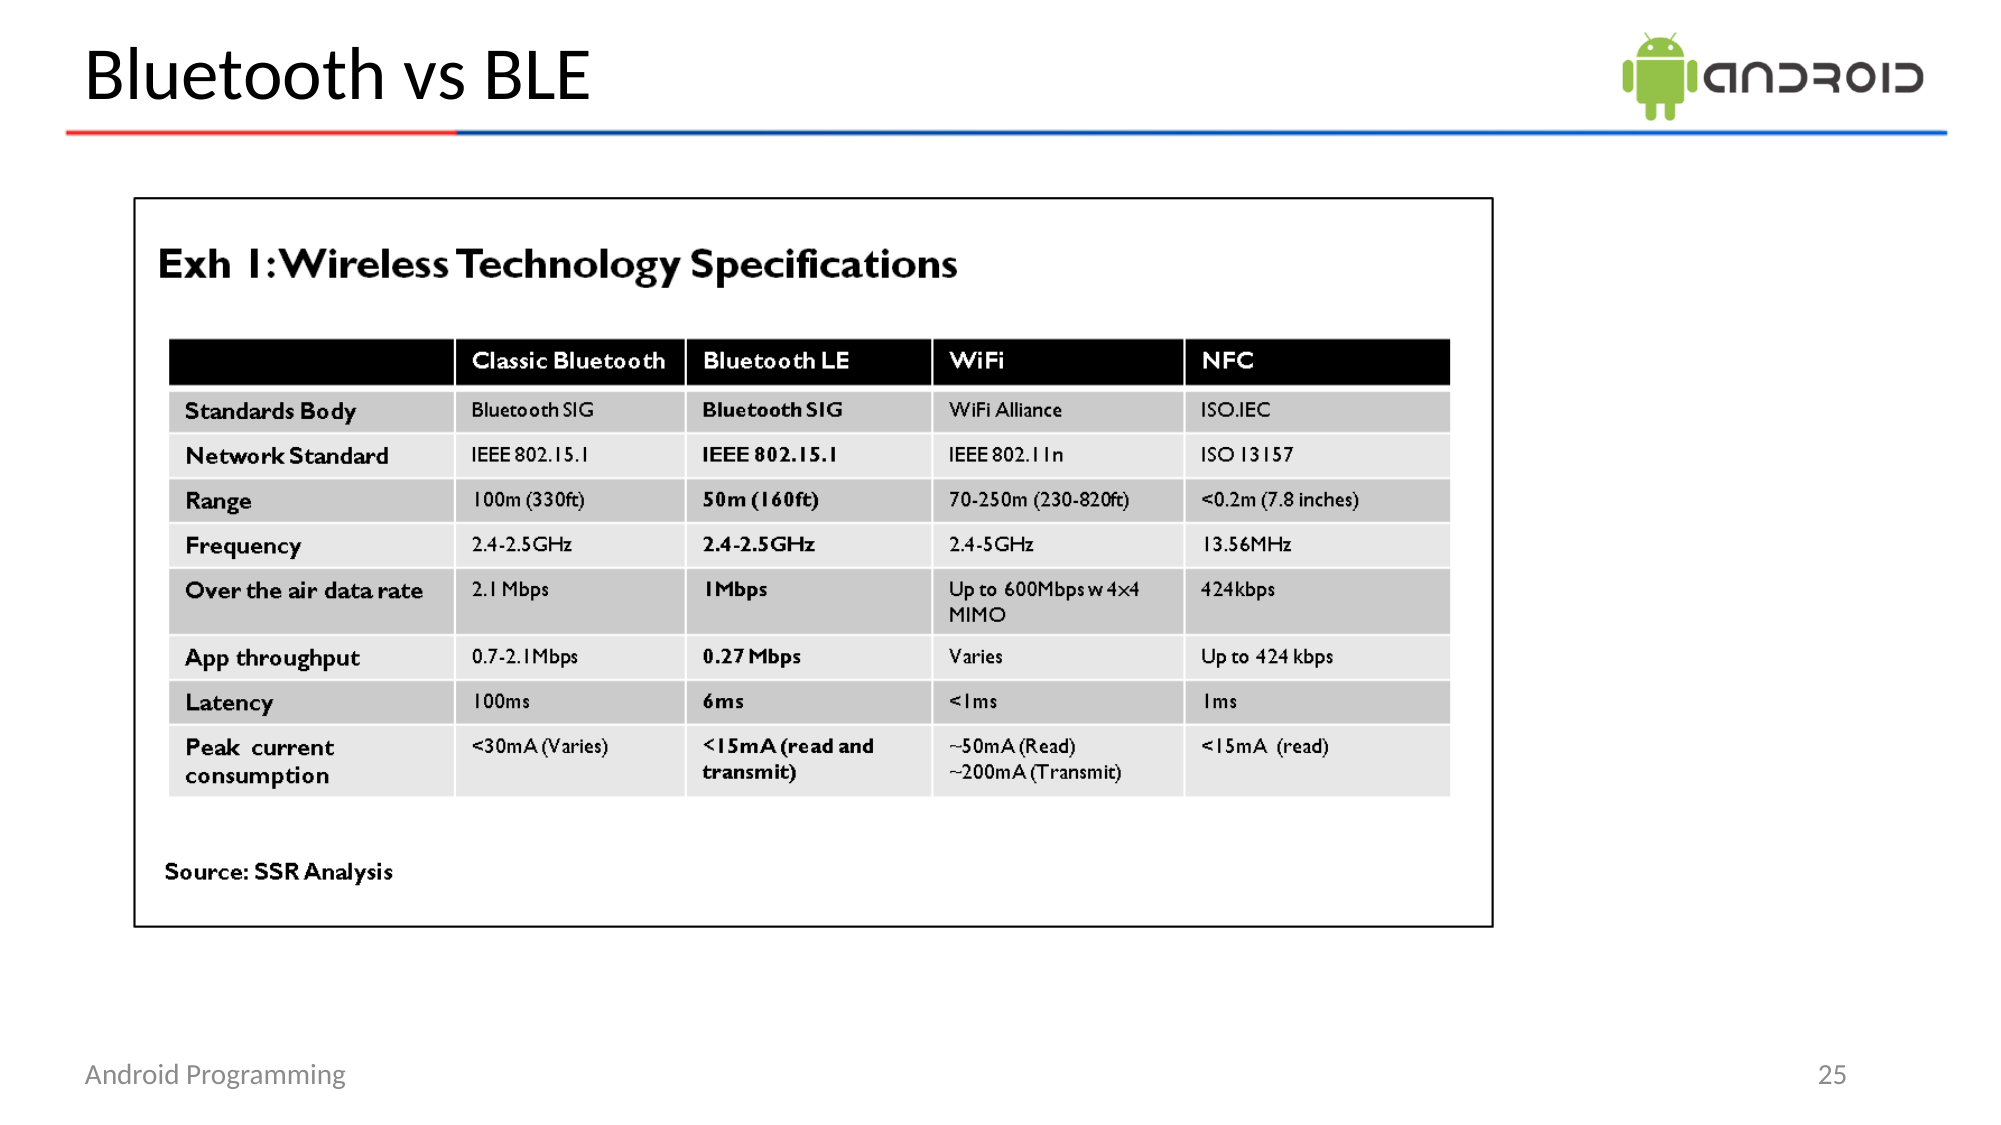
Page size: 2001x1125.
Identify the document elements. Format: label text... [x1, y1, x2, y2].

text_box Bluetooth vs BLE [69, 17, 1425, 123]
slide_number 25 [1412, 1042, 1863, 1103]
picture [130, 196, 1495, 929]
footer Android Programming [69, 1042, 1412, 1103]
picture [59, 0, 1970, 177]
